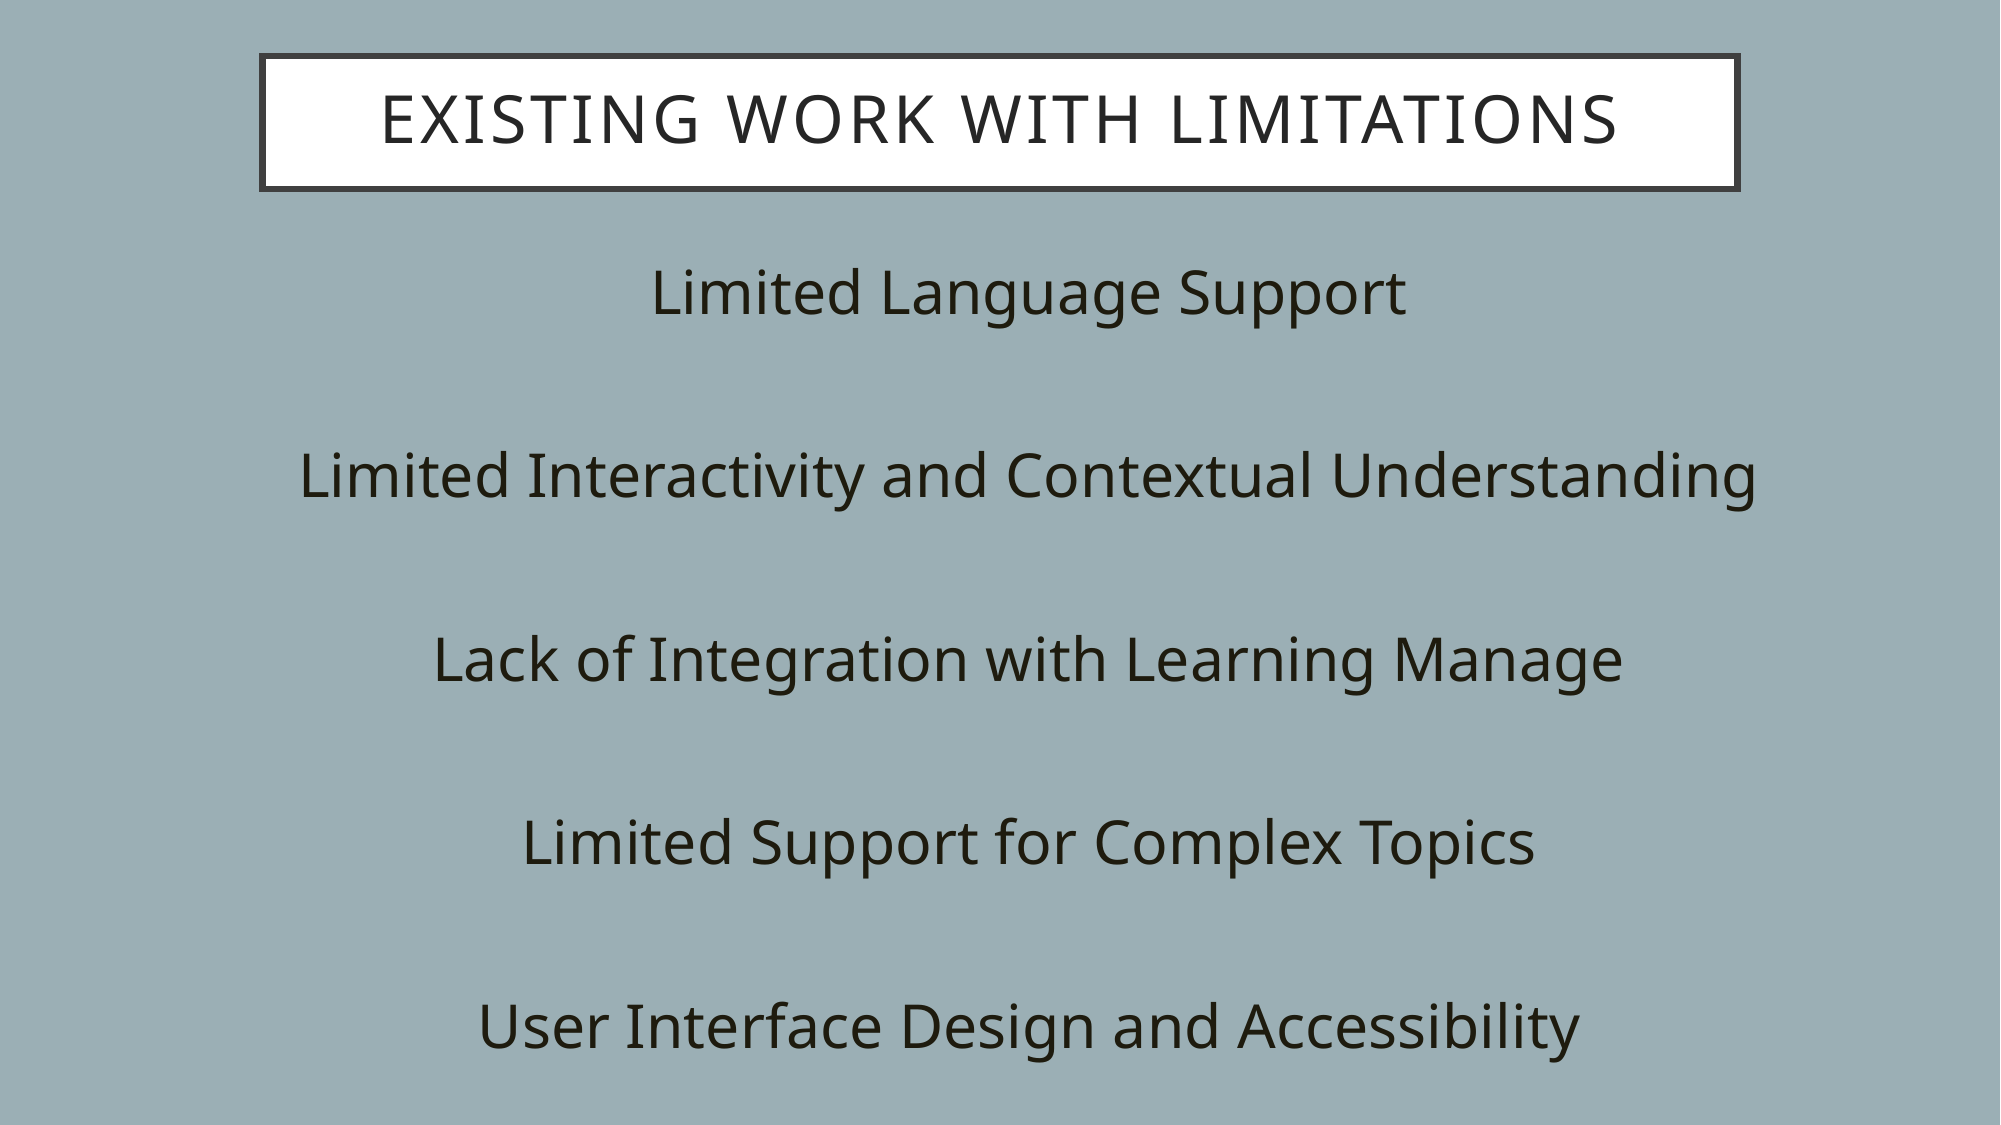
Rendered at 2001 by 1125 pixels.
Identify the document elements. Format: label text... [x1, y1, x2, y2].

title Existing work with limitations [259, 53, 1741, 192]
subtitle Limited Language Support Limited Interactivity and Contextual Understanding Lack of Integration with Learning Manage Limited Support for Complex Topics User Interface Design and Accessibility [141, 246, 1917, 1069]
